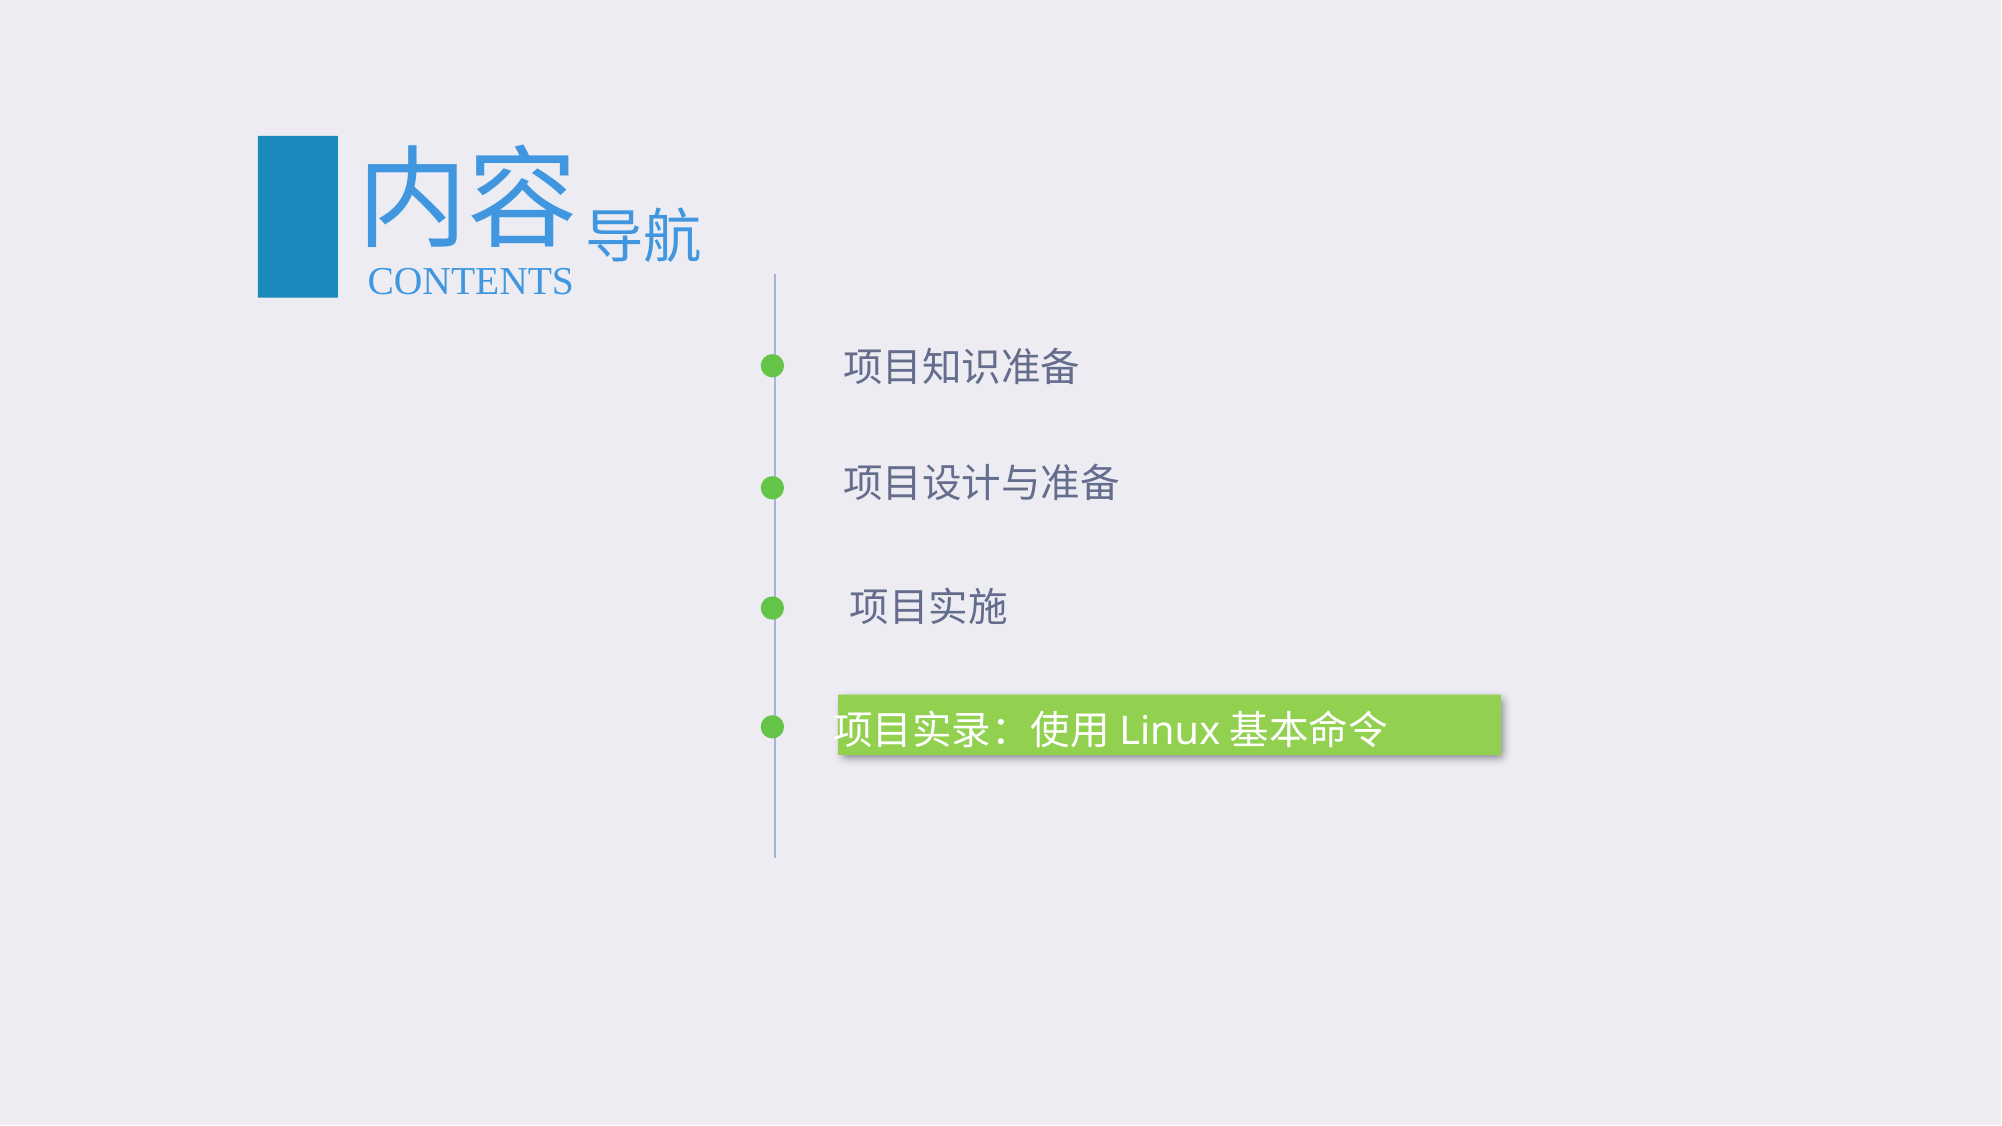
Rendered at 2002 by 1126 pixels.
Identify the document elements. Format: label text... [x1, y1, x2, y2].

text_box [758, 594, 787, 622]
text_box [758, 713, 787, 741]
text_box [758, 352, 787, 380]
text_box 项目知识准备 [843, 339, 1081, 400]
text_box [836, 692, 1503, 757]
text_box 项目实施 [849, 579, 1009, 640]
text_box 项目实录：使用Linux基本命令 [833, 702, 1388, 763]
text_box [758, 474, 787, 502]
text_box 项目设计与准备 [843, 455, 1121, 516]
